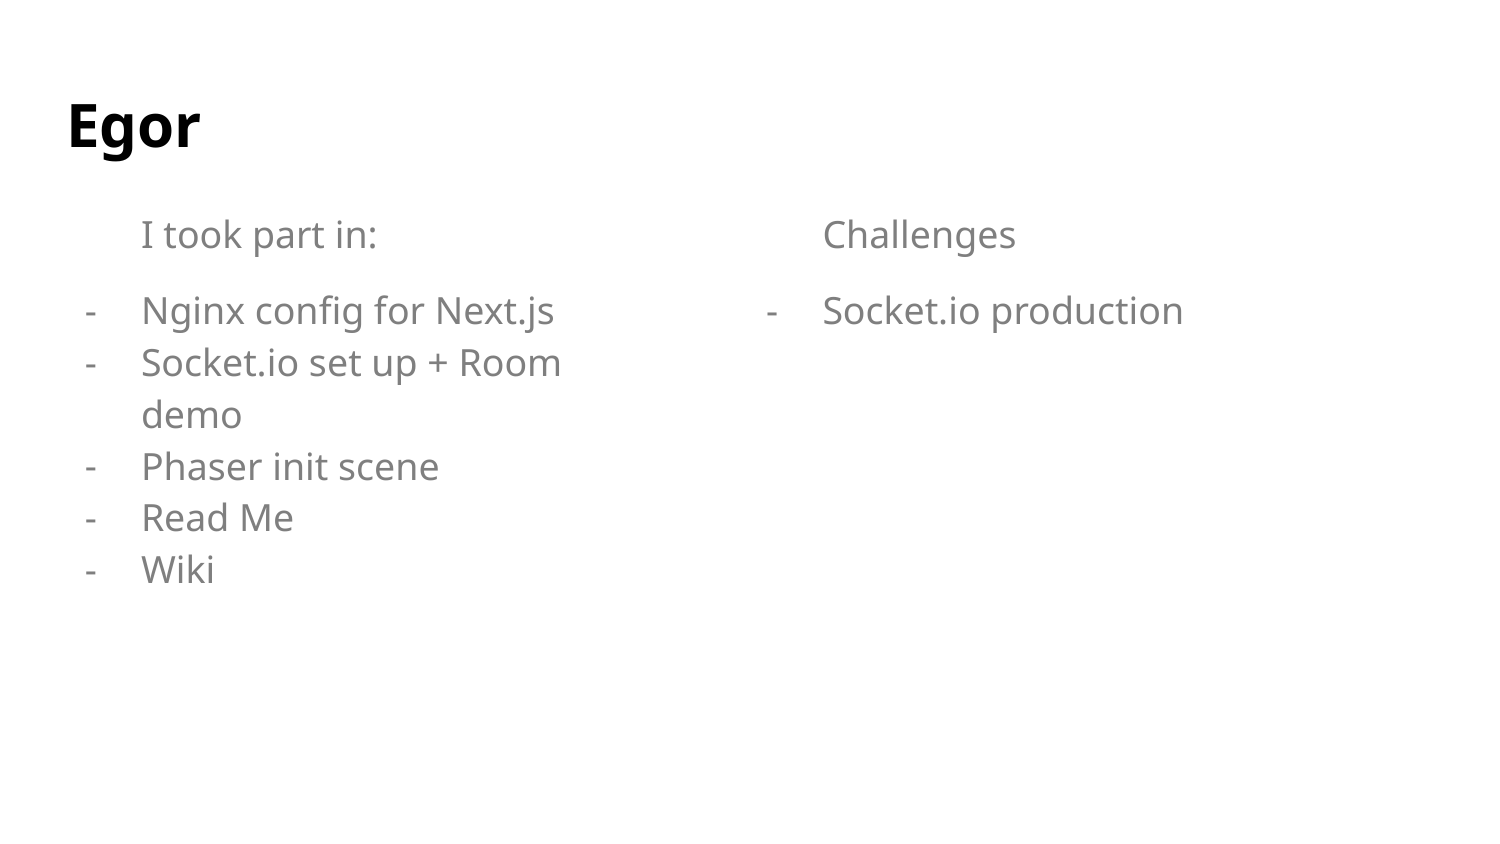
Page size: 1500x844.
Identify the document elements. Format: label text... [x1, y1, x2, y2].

title Egor [51, 72, 1449, 176]
list I took part in: Nginx config for Next.js Socket.io set up + Room demo Phaser init scene Read Me Wiki [51, 189, 642, 750]
list Challenges Socket.io production [732, 189, 1324, 750]
